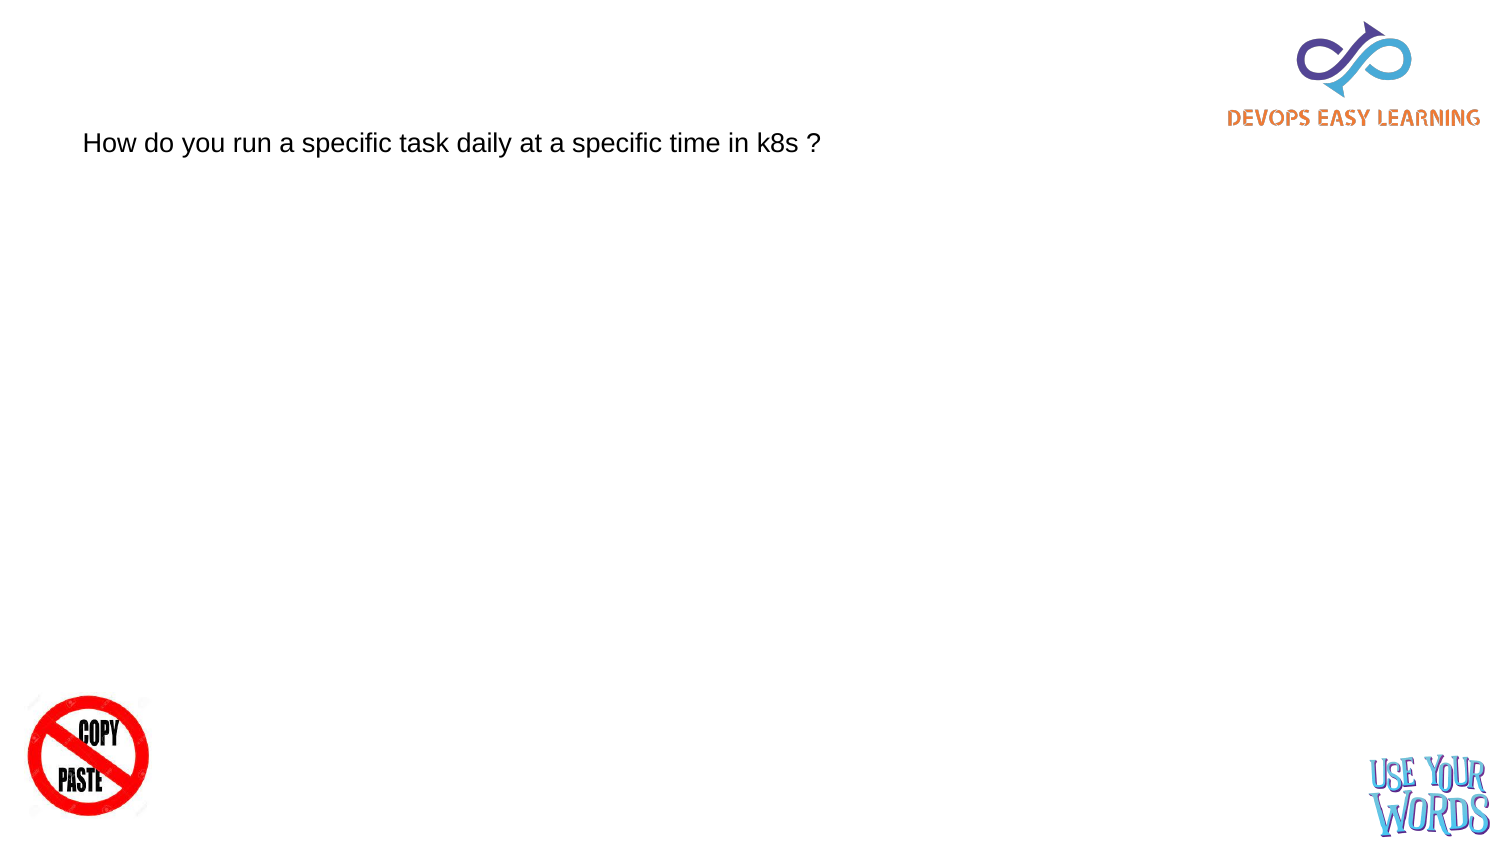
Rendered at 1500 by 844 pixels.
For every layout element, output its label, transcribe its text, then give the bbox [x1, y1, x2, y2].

picture [24, 692, 152, 819]
picture [1216, 9, 1492, 148]
text_box How do you run a specific task daily at a specific time in k8s ? [67, 21, 1413, 173]
picture [1358, 747, 1500, 844]
